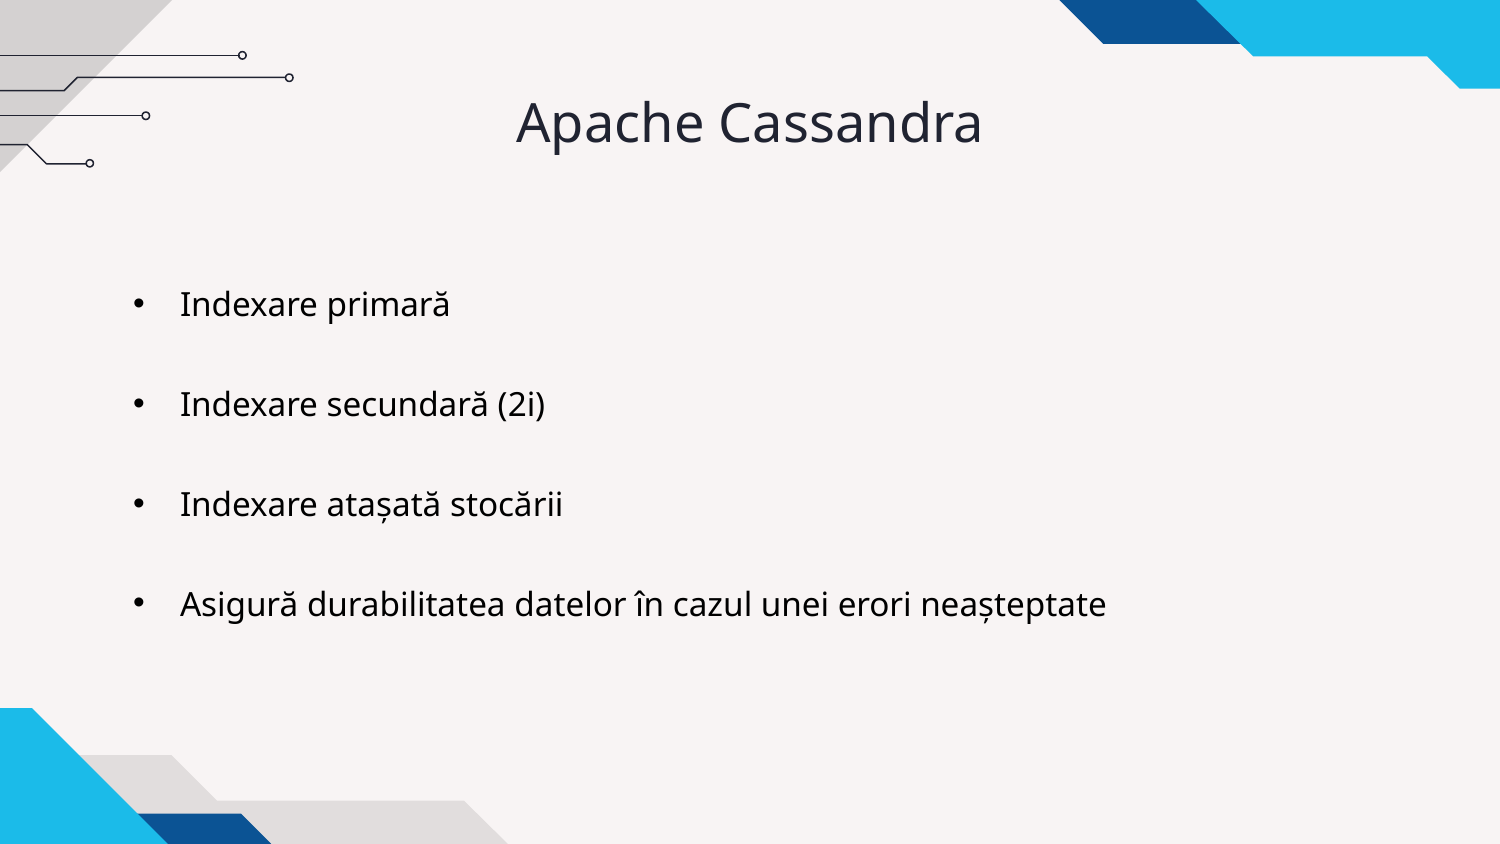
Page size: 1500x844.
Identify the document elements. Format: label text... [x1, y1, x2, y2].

text_box Indexare primară Indexare secundară (2i) Indexare atașată stocării Asigură durabilitatea datelor în cazul unei erori neașteptate [118, 208, 1383, 681]
title Apache Cassandra [118, 72, 1383, 167]
